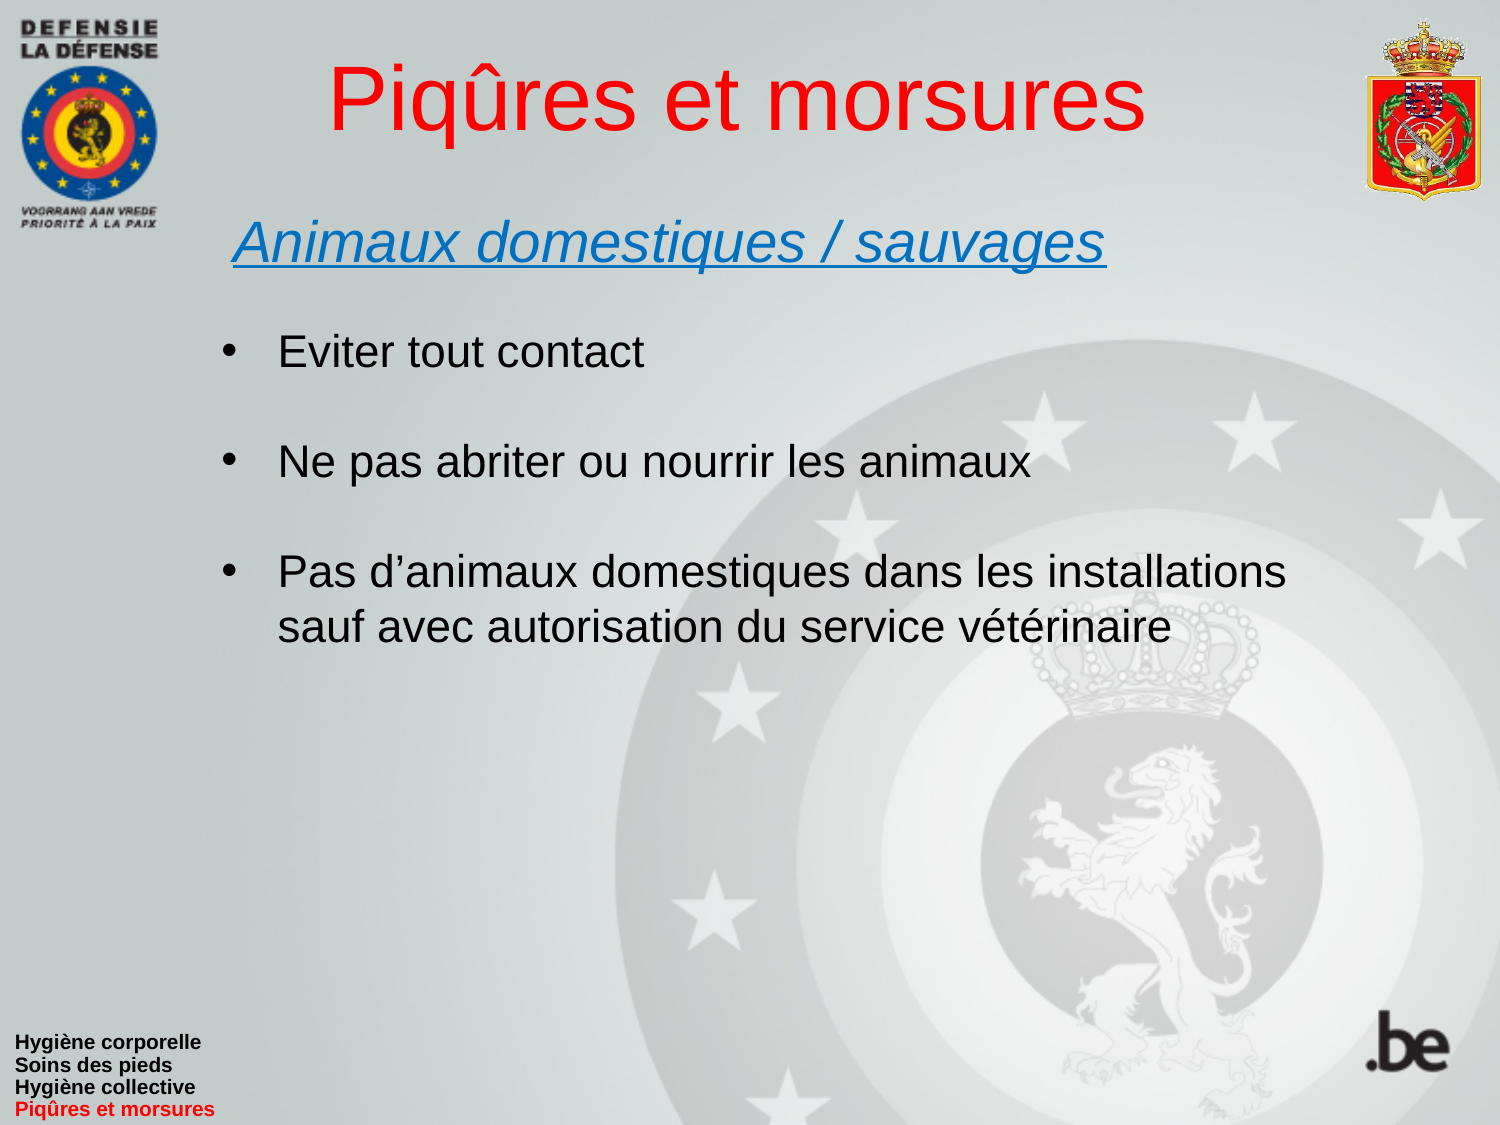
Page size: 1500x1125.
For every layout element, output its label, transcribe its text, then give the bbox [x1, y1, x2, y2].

picture [0, 0, 1500, 1125]
text_box Animaux domestiques / sauvages [218, 196, 1353, 281]
title Piqûres et morsures [289, 0, 1188, 188]
text_box Hygiène corporelle Soins des pieds Hygiène collective Piqûres et morsures [0, 1024, 243, 1125]
text_box Eviter tout contact Ne pas abriter ou nourrir les animaux Pas d’animaux domestiques dans les installations sauf avec autorisation du service vétérinaire [206, 314, 1388, 719]
